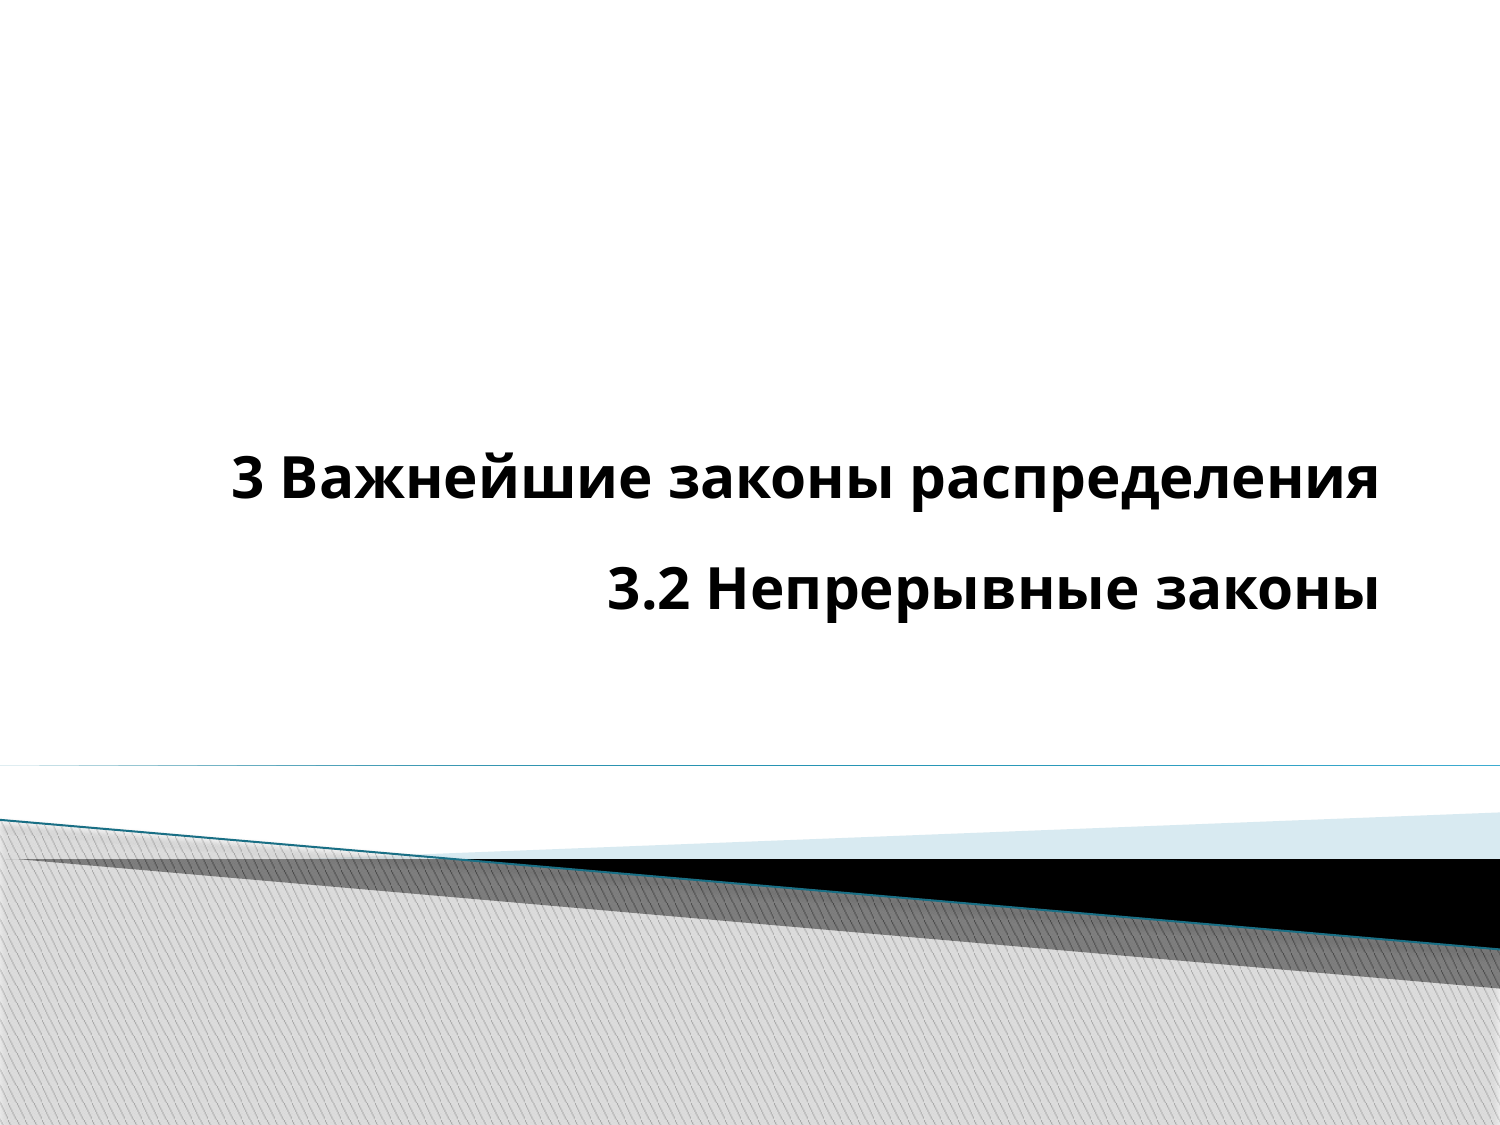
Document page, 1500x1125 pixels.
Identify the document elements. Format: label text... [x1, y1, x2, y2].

picture [5, 859, 1500, 989]
subtitle 3 Важнейшие законы распределения 3.2 Непрерывные законы [124, 432, 1400, 835]
